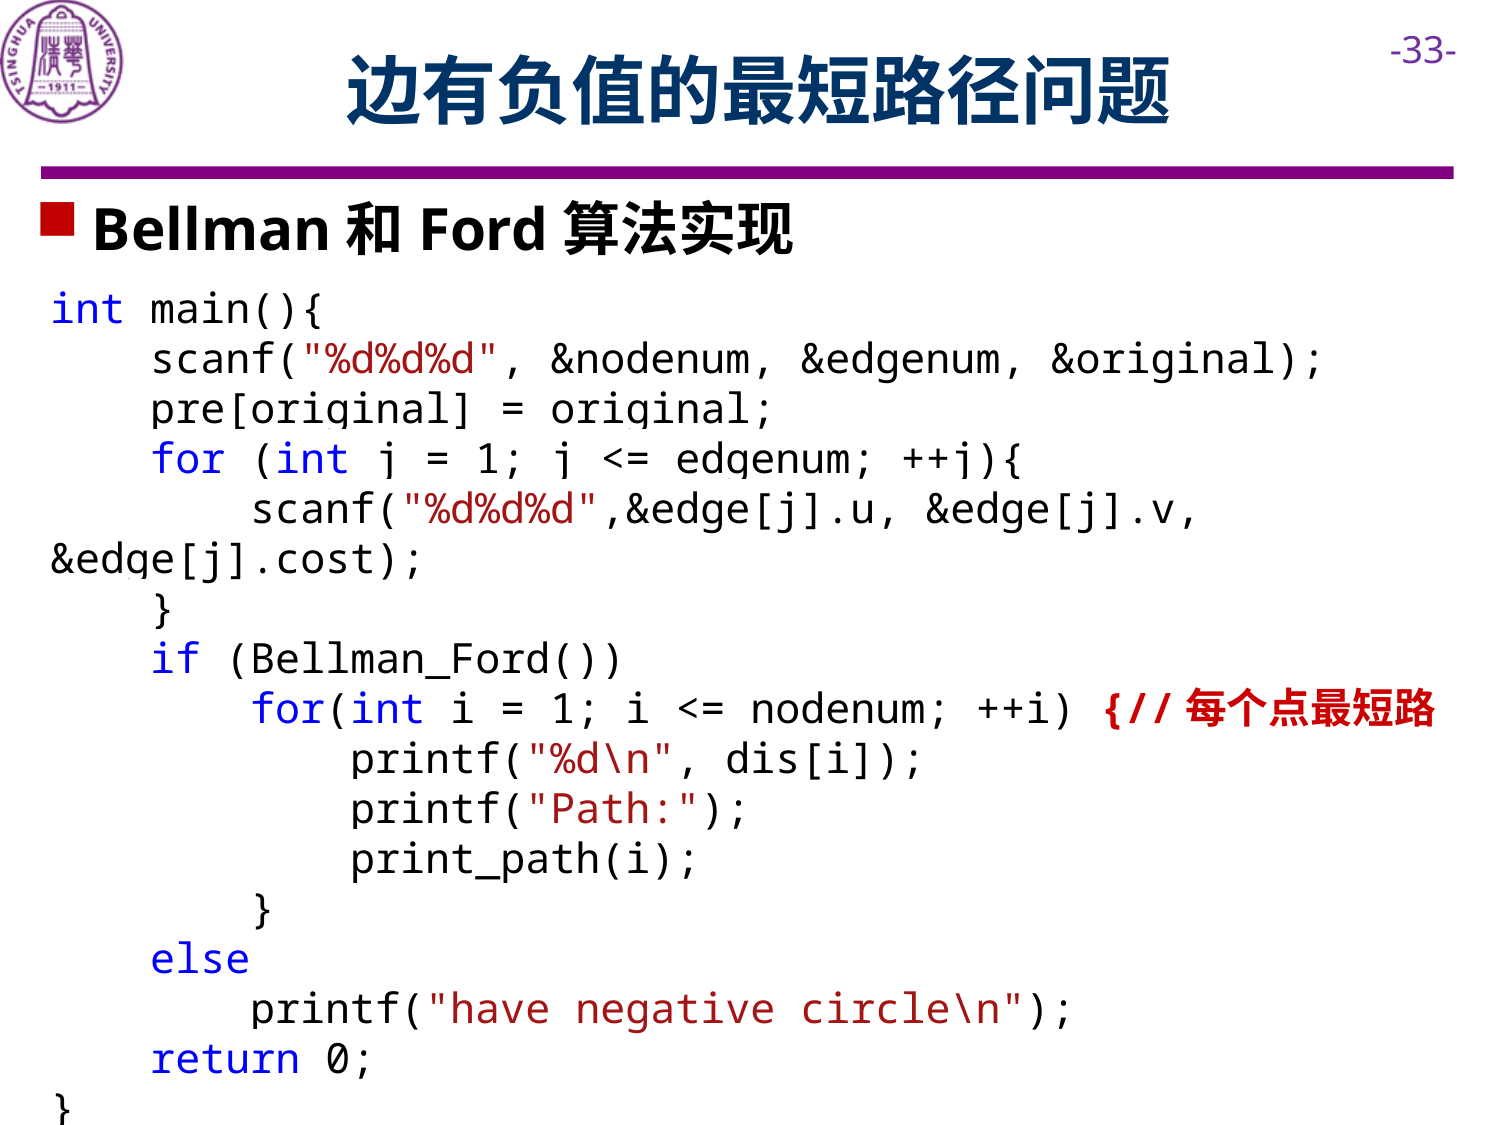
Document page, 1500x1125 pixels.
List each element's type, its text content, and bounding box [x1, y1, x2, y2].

title 边有负值的最短路径问题 [135, 13, 1383, 165]
picture [0, 0, 124, 124]
text_box int main(){ scanf("%d%d%d", &nodenum, &edgenum, &original); pre[original] = original; for (int j = 1; j <= edgenum; ++j){ scanf("%d%d%d",&edge[j].u, &edge[j].v, &edge[j].cost); } if (Bellman_Ford()) for(int i = 1; i <= nodenum; ++i) {//每个点最短路 printf("%d\n", dis[i]); printf("Path:"); print_path(i); } else printf("have negative circle\n"); return 0; } [35, 274, 1483, 1125]
text_box Bellman和Ford算法实现 [20, 184, 895, 270]
